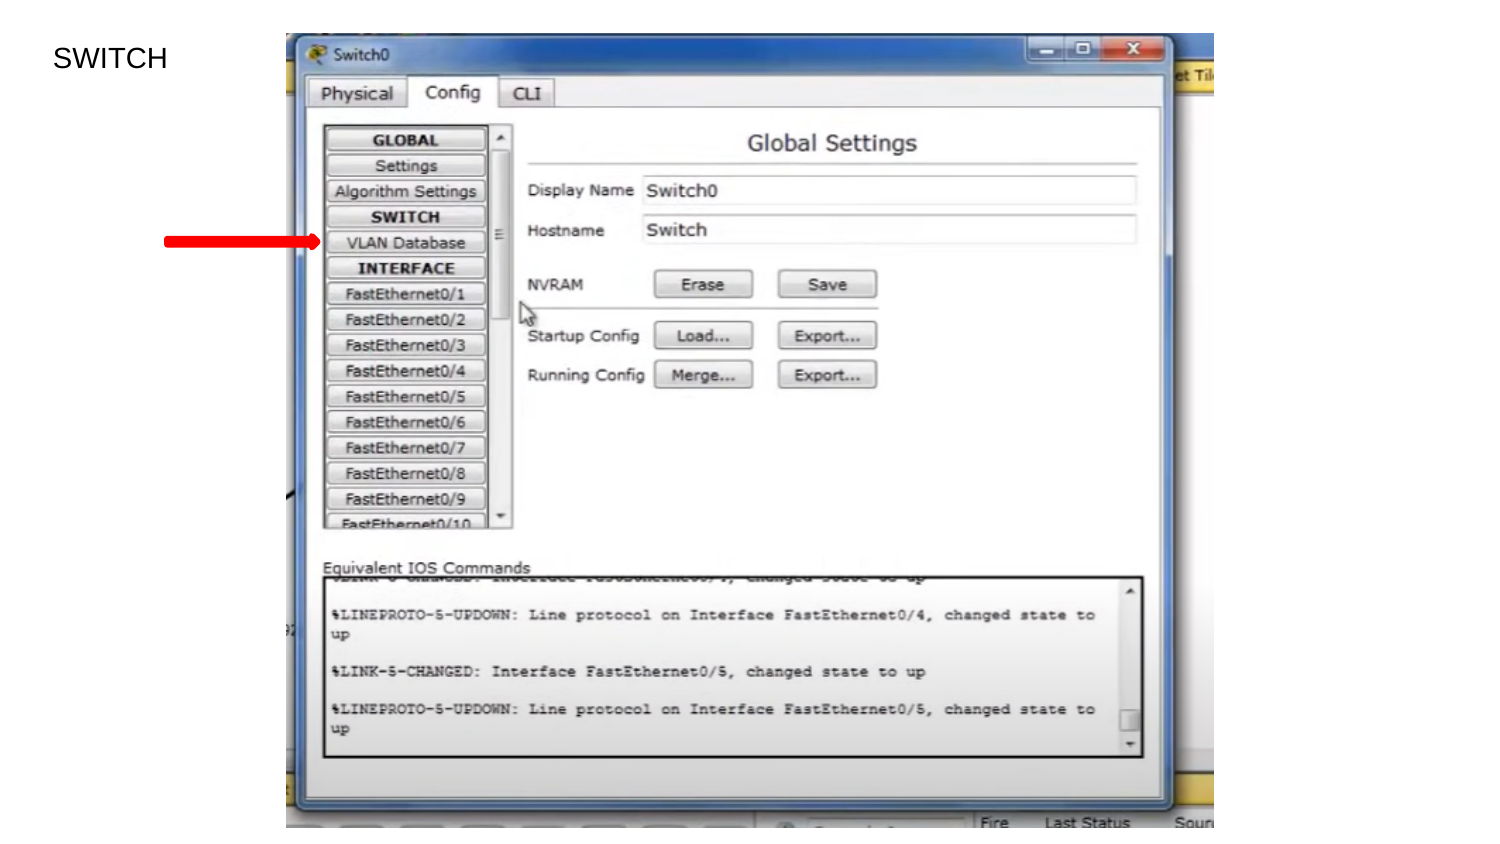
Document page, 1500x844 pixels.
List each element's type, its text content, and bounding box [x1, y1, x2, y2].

text_box SWITCH [37, 24, 318, 146]
picture [285, 33, 1215, 828]
text_box [167, 238, 280, 245]
